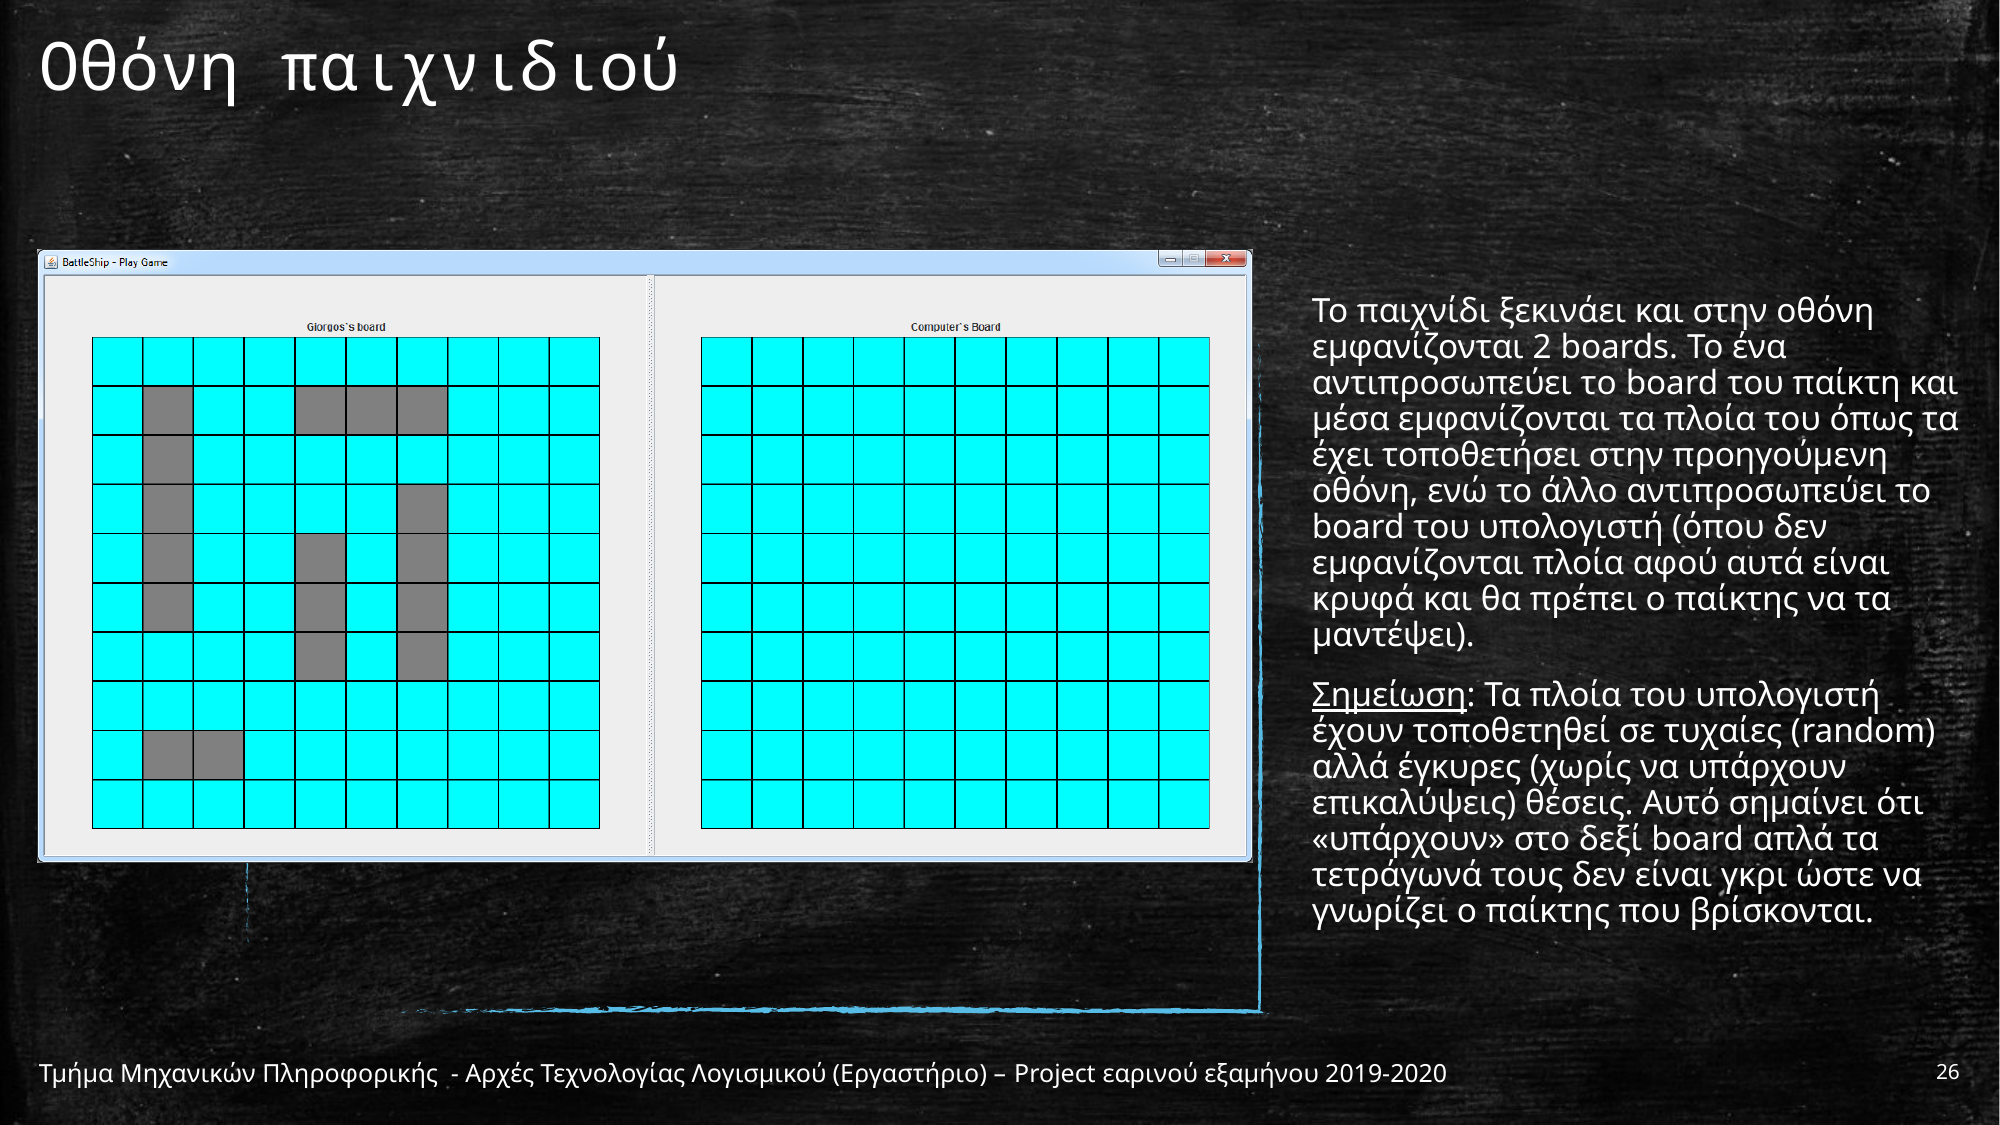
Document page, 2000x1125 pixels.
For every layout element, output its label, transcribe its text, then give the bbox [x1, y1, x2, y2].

picture [37, 249, 1253, 863]
footer Τμήμα Μηχανικών Πληροφορικής - Αρχές Τεχνολογίας Λογισμικού (Εργαστήριο) – Project εαρινού εξαμήνου 2019-2020 [24, 1050, 1769, 1096]
slide_number 26 [1787, 1050, 1975, 1096]
title Οθόνη παιχνιδιού [24, 12, 1975, 113]
list Το παιχνίδι ξεκινάει και στην οθόνη εμφανίζονται 2 boards. Το ένα αντιπροσωπεύει το board του παίκτη και μέσα εμφανίζονται τα πλοία του όπως τα έχει τοποθετήσει στην προηγούμενη οθόνη, ενώ το άλλο αντιπροσωπεύει το board του υπολογιστή (όπου δεν εμφανίζονται πλοία αφού αυτά είναι κρυφά και θα πρέπει ο παίκτης να τα μαντέψει). Σημείωση: Τα πλοία του υπολογιστή έχουν τοποθετηθεί σε τυχαίες (random) αλλά έγκυρες (χωρίς να υπάρχουν επικαλύψεις) θέσεις. Αυτό σημαίνει ότι «υπάρχουν» στο δεξί board απλά τα τετράγωνά τους δεν είναι γκρι ώστε να γνωρίζει ο παίκτης που βρίσκονται. [1296, 275, 1975, 1010]
